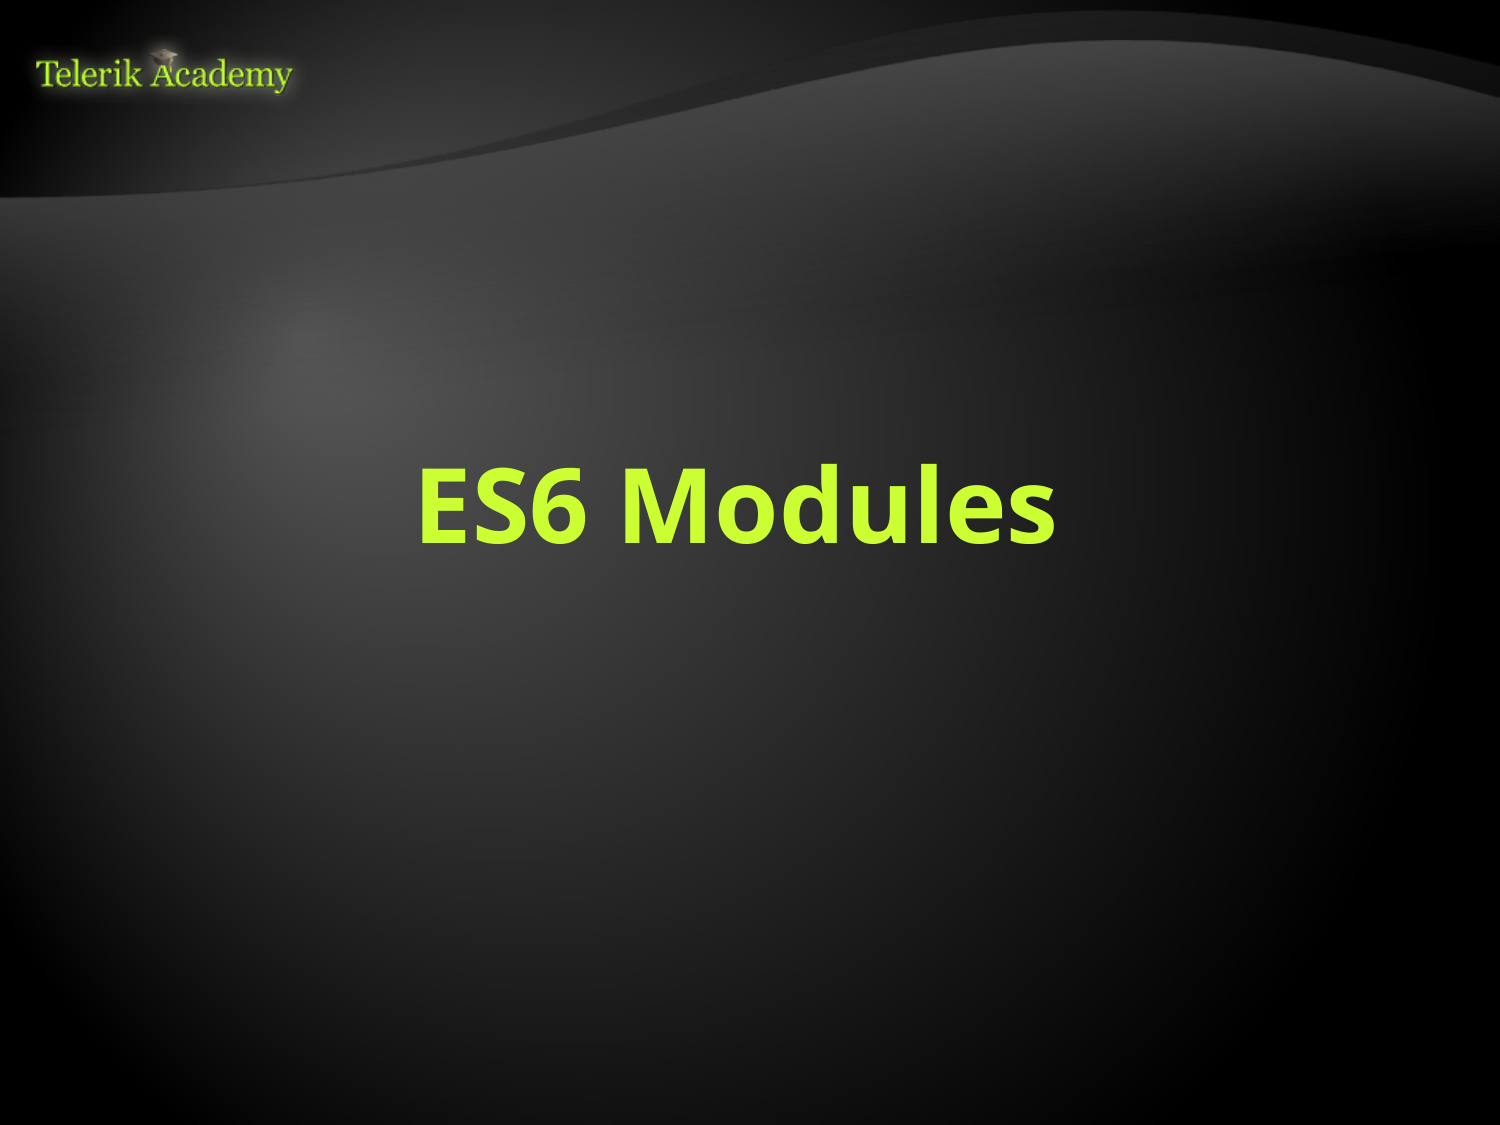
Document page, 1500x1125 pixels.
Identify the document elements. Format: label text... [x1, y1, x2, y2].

picture [0, 0, 1500, 1125]
title ES6 Modules [99, 450, 1400, 563]
